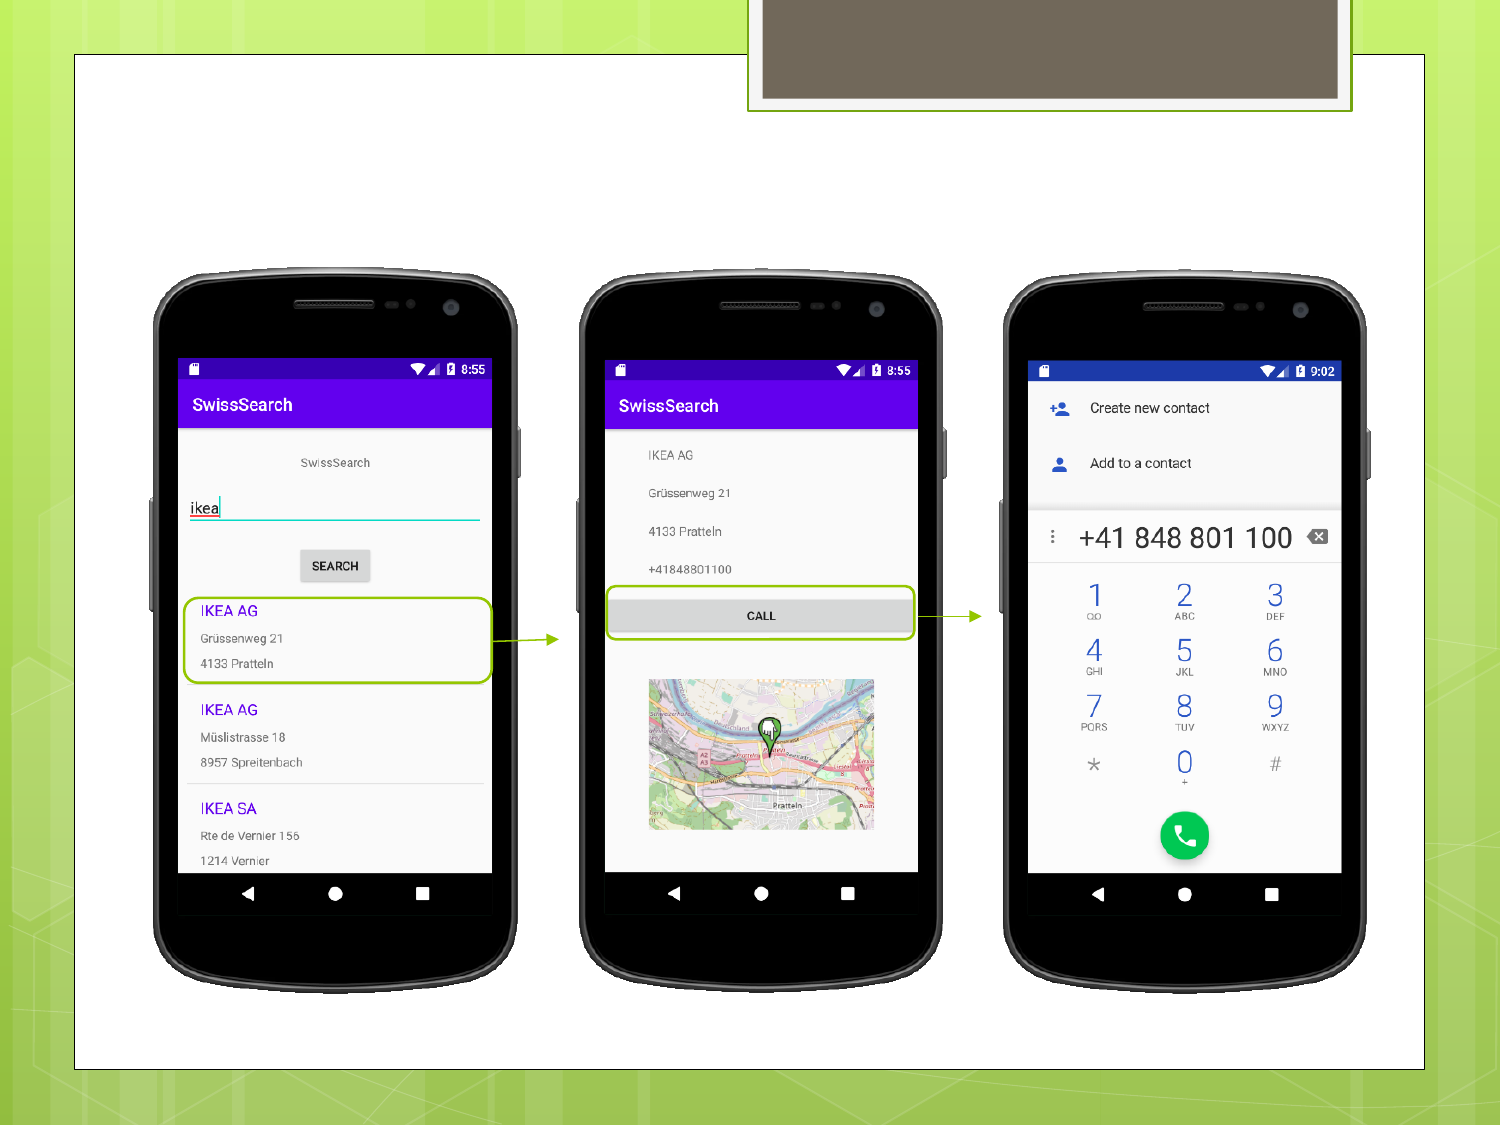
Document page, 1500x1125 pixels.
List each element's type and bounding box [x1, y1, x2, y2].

picture [147, 266, 521, 996]
picture [571, 266, 948, 996]
picture [997, 266, 1372, 996]
